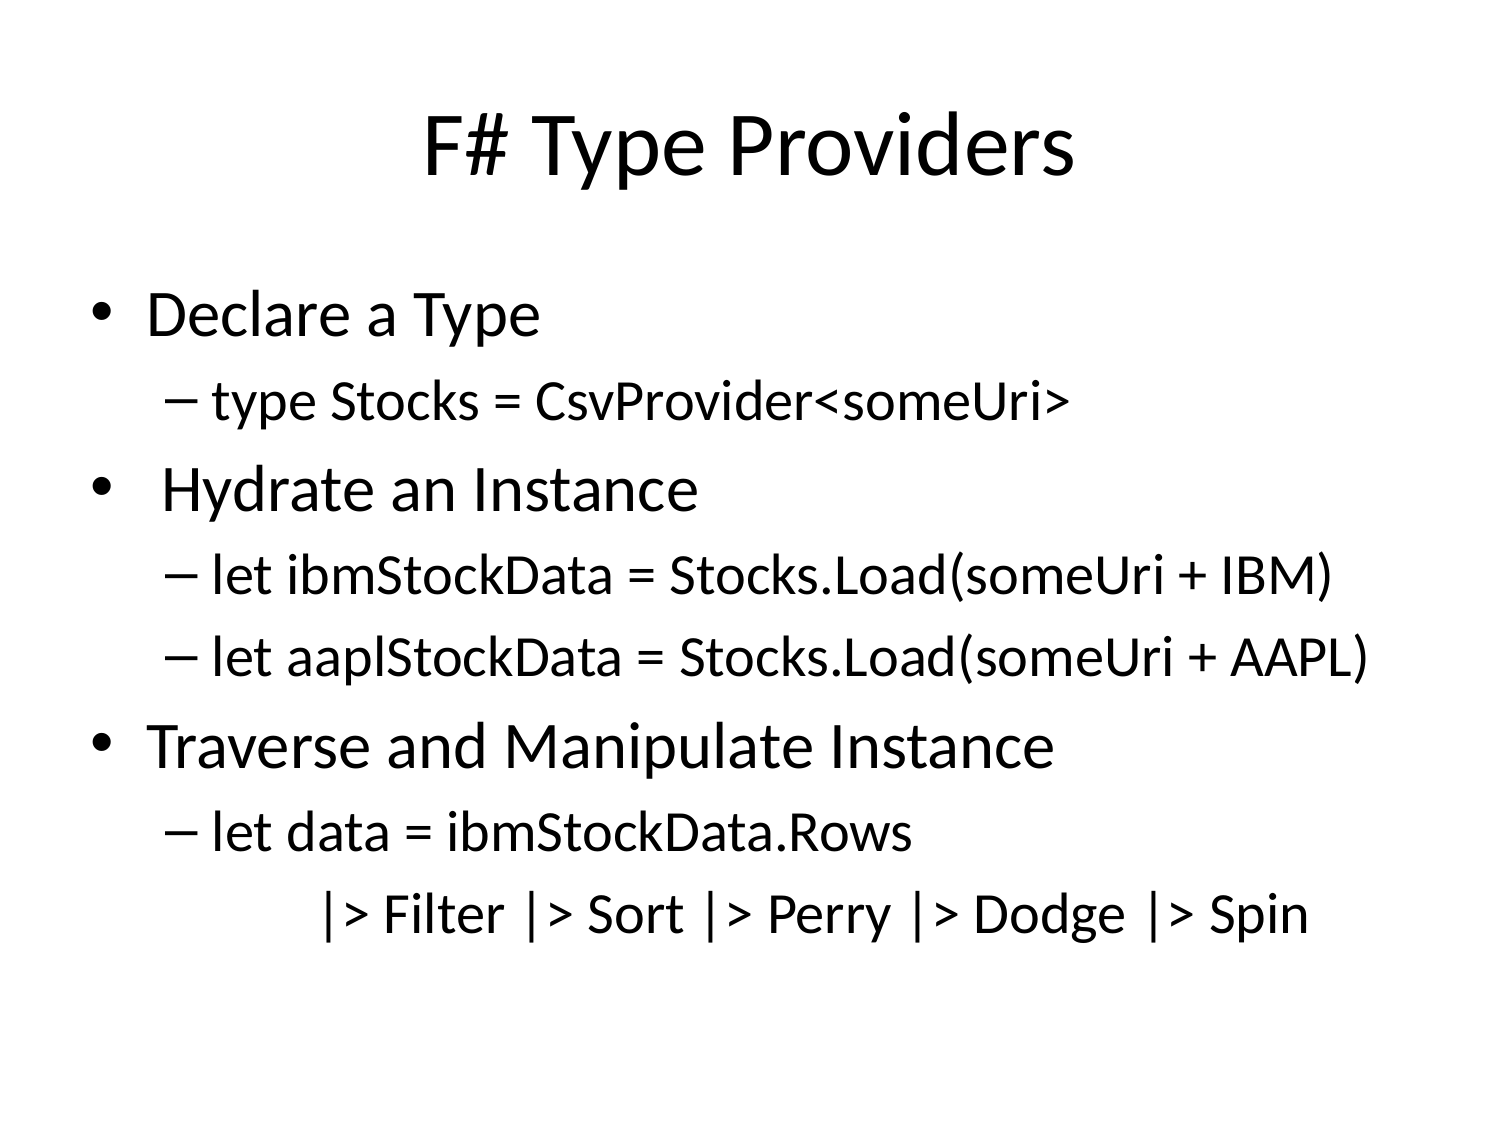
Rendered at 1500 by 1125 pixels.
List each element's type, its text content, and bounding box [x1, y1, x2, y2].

list Declare a Type type Stocks = CsvProvider<someUri> Hydrate an Instance let ibmStockData = Stocks.Load(someUri + IBM) let aaplStockData = Stocks.Load(someUri + AAPL) Traverse and Manipulate Instance let data = ibmStockData.Rows |> Filter |> Sort |> Perry |> Dodge |> Spin [75, 262, 1425, 1005]
title F# Type Providers [75, 45, 1425, 233]
